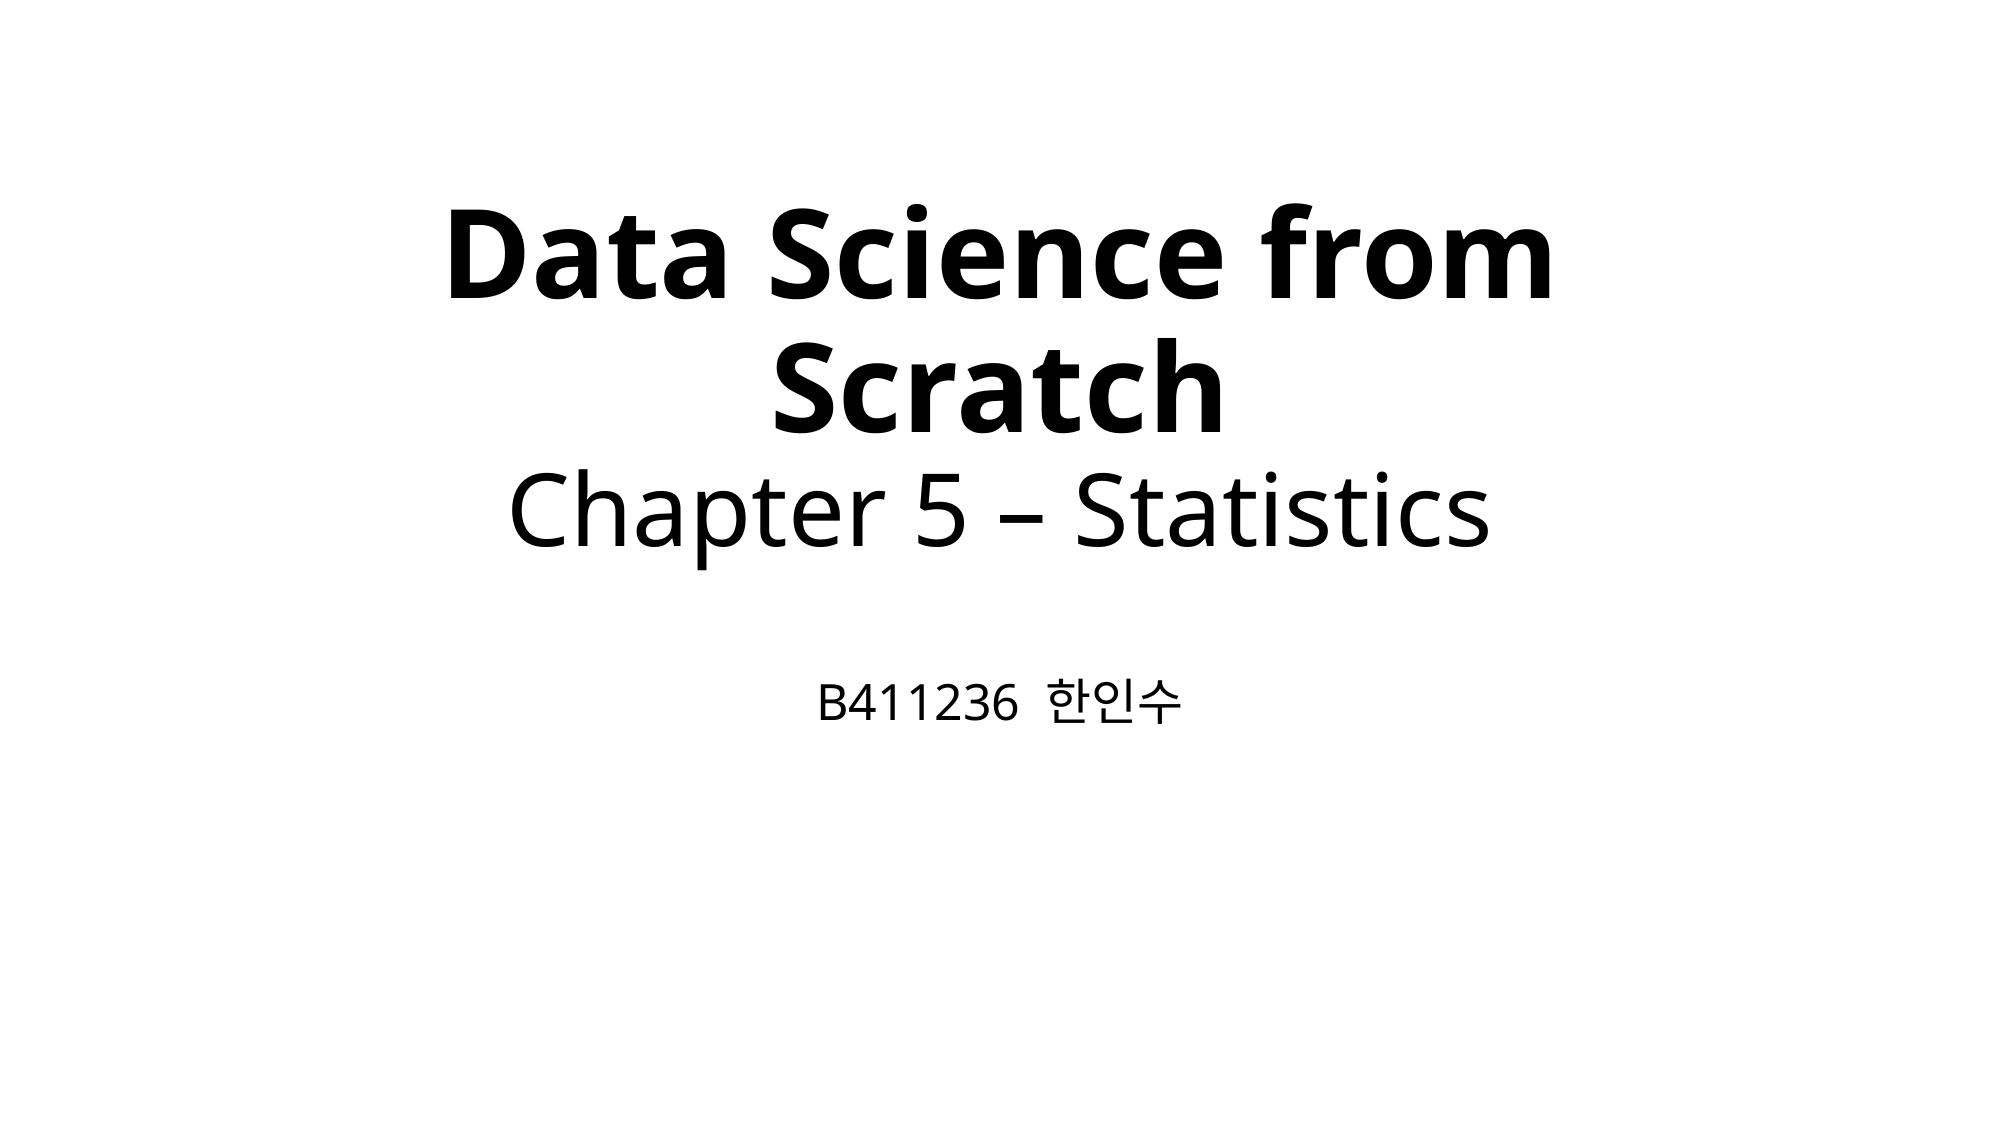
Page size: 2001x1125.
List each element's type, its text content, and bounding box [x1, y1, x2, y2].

subtitle B411236 한인수 [249, 669, 1750, 941]
title Data Science from Scratch Chapter 5 – Statistics [249, 184, 1750, 576]
